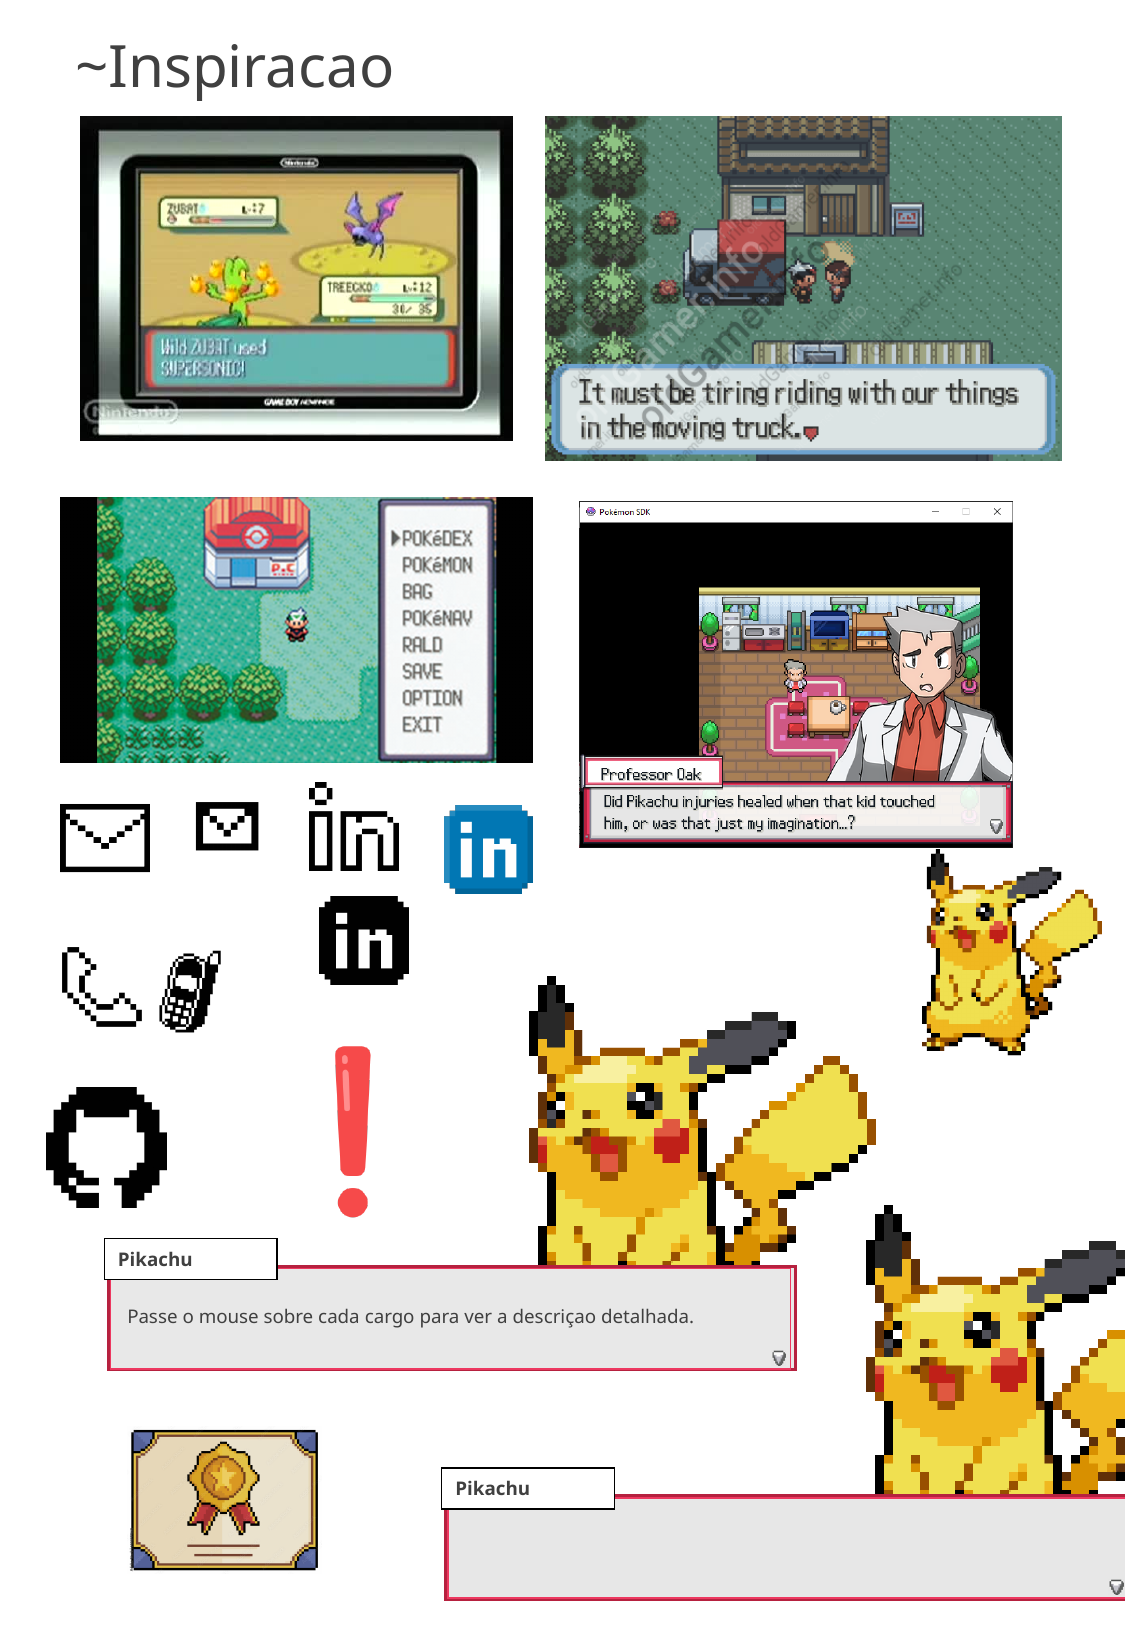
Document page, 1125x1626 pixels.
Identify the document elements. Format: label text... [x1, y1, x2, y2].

picture [461, 839, 471, 877]
picture [59, 793, 150, 883]
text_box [102, 957, 897, 1371]
text_box ~Inspiracao [60, 21, 920, 106]
picture [578, 500, 1113, 1066]
picture [544, 116, 1063, 462]
picture [309, 781, 399, 872]
picture [127, 1426, 323, 1575]
picture [523, 884, 534, 895]
picture [461, 822, 471, 832]
picture [182, 781, 272, 871]
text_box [440, 1186, 1125, 1600]
picture [46, 1086, 168, 1209]
picture [484, 839, 516, 877]
picture [264, 1043, 442, 1220]
picture [80, 116, 514, 441]
picture [59, 940, 235, 1030]
picture [318, 895, 409, 957]
picture [60, 496, 534, 764]
picture [443, 804, 534, 895]
